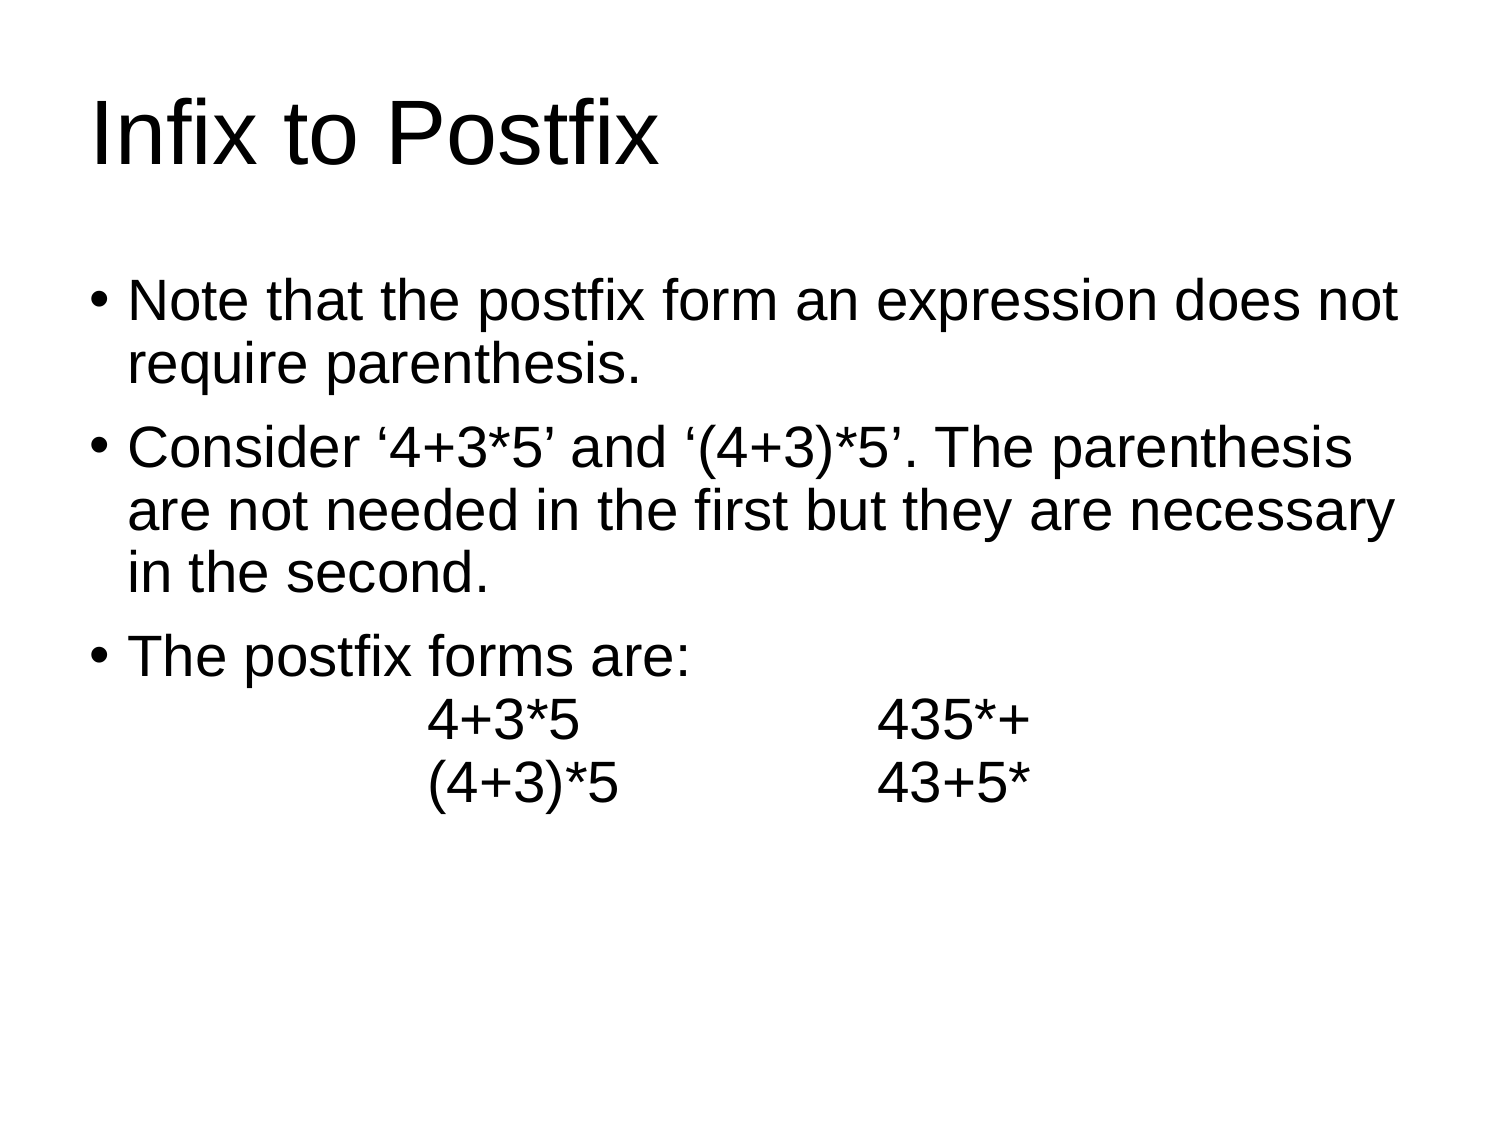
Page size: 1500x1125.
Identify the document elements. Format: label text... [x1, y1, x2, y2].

title Infix to Postfix [74, 59, 1425, 210]
list Note that the postfix form an expression does not require parenthesis. Consider ‘4+3*5’ and ‘(4+3)*5’. The parenthesis are not needed in the first but they are necessary in the second. The postfix forms are: 4+3*5 435*+ (4+3)*5 43+5* [74, 262, 1425, 1013]
